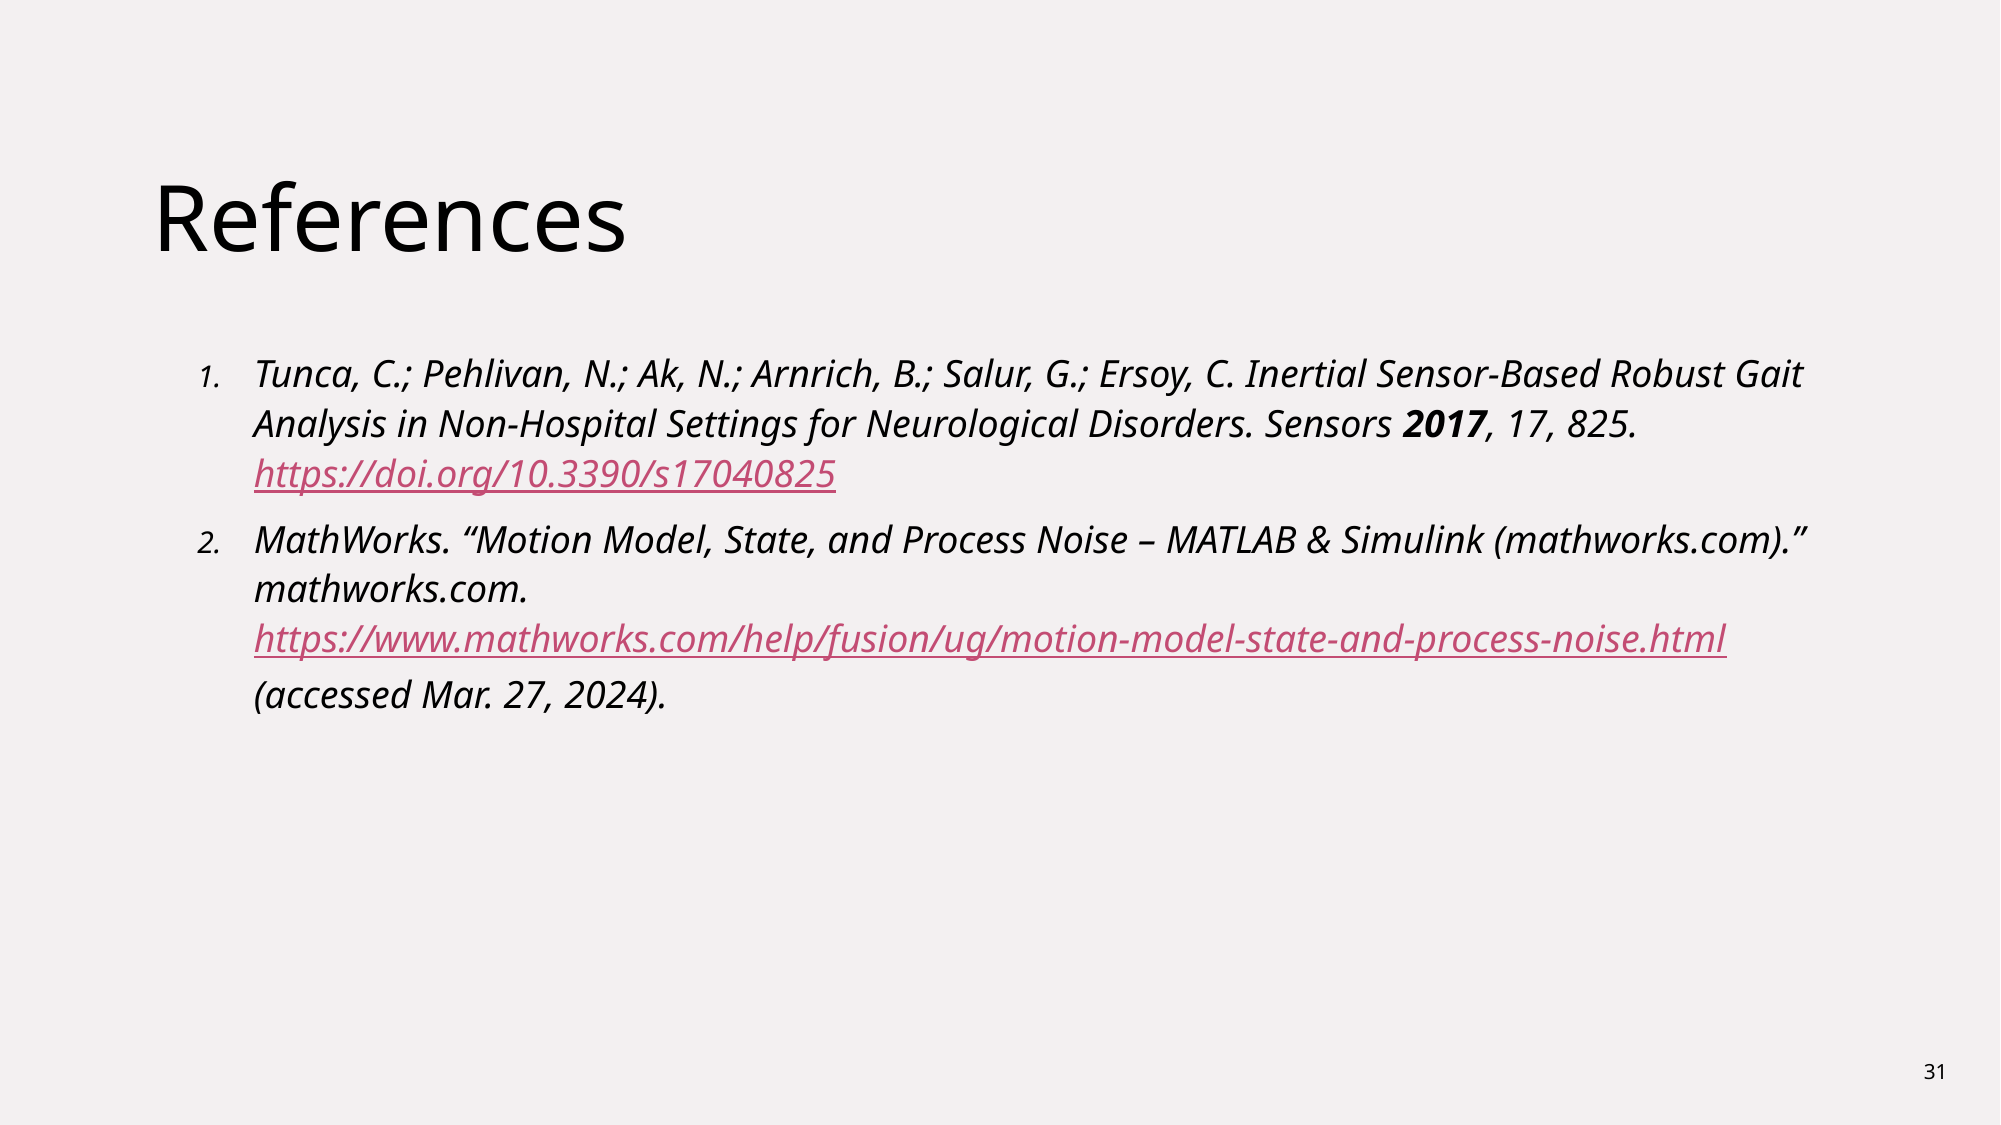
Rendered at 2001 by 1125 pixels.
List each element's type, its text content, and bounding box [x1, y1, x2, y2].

slide_number 31 [1888, 1042, 1983, 1103]
list Tunca, C.; Pehlivan, N.; Ak, N.; Arnrich, B.; Salur, G.; Ersoy, C. Inertial Sensor-Based Robust Gait Analysis in Non-Hospital Settings for Neurological Disorders. Sensors 2017, 17, 825. https://doi.org/10.3390/s17040825 MathWorks. “Motion Model, State, and Process Noise – MATLAB & Simulink (mathworks.com).” mathworks.com. https://www.mathworks.com/help/fusion/ug/motion-model-state-and-process-noise.html (accessed Mar. 27, 2024). [137, 338, 1863, 1014]
title References [137, 95, 1863, 280]
